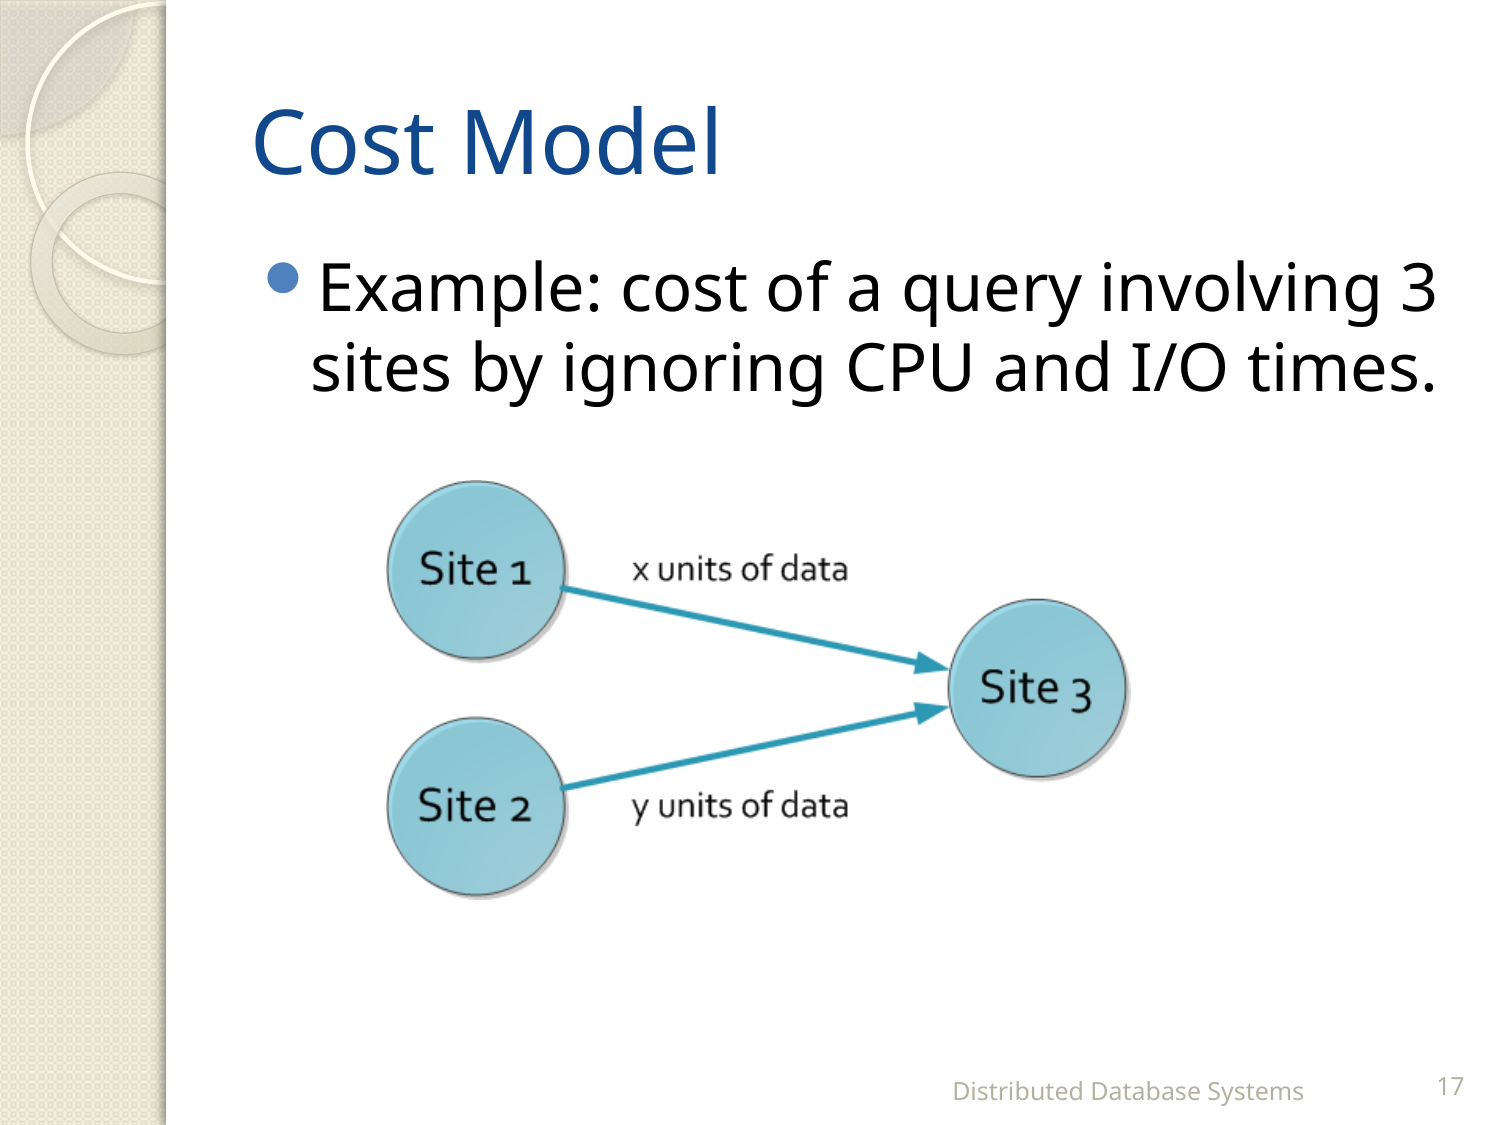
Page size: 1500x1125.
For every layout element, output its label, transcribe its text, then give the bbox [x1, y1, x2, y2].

slide_number 17 [1413, 1034, 1488, 1113]
footer Distributed Database Systems [937, 1034, 1413, 1113]
list Example: cost of a query involving 3 sites by ignoring CPU and I/O times. [235, 237, 1466, 1025]
title Cost Model [235, 45, 1466, 233]
picture [386, 480, 1131, 900]
